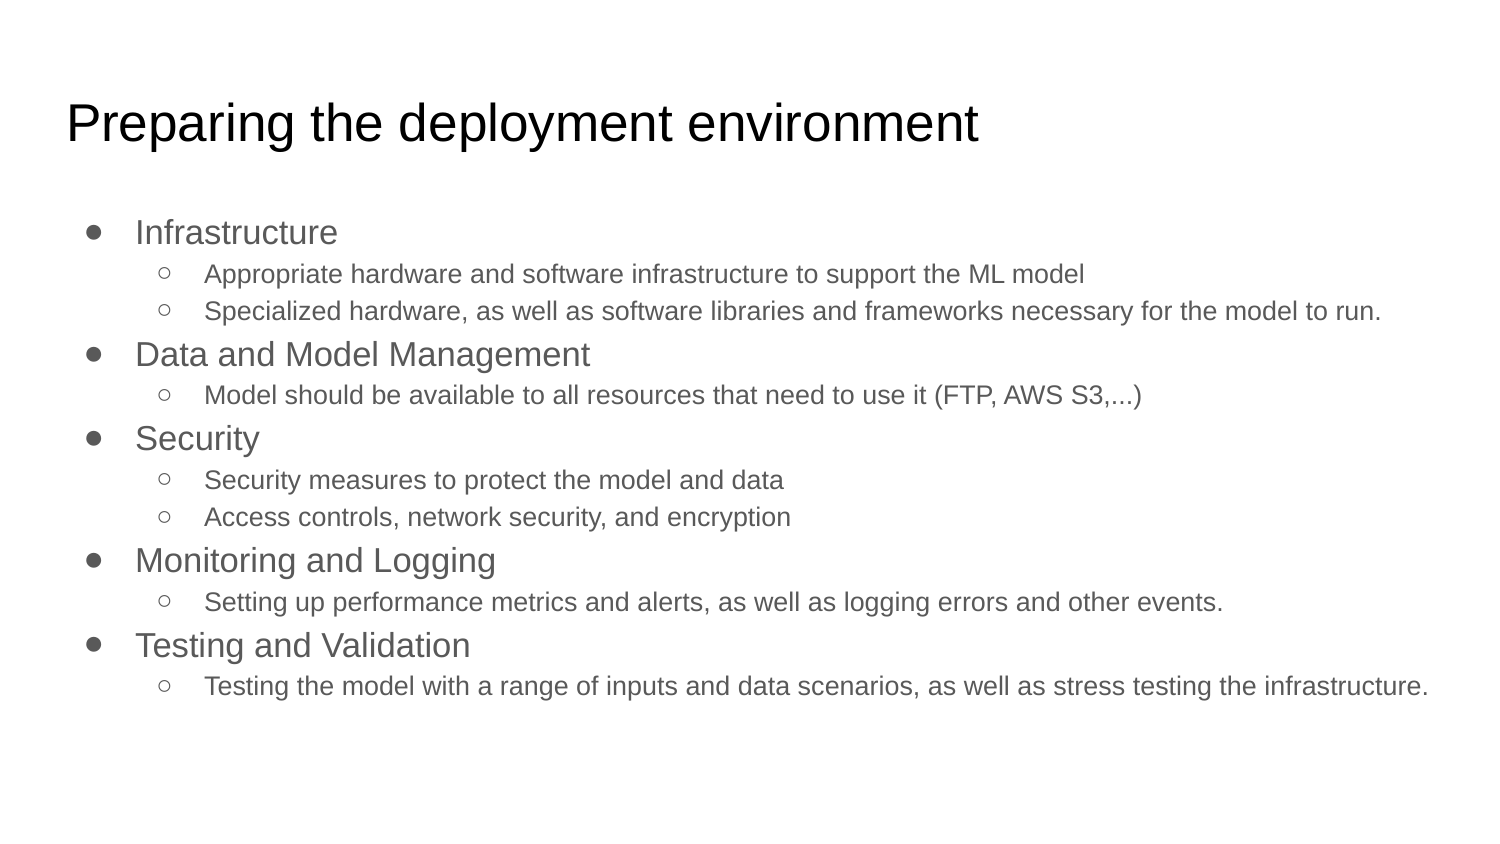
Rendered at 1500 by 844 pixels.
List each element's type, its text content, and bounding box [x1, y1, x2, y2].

title Preparing the deployment environment [51, 72, 1449, 167]
list Infrastructure Appropriate hardware and software infrastructure to support the ML model Specialized hardware, as well as software libraries and frameworks necessary for the model to run. Data and Model Management Model should be available to all resources that need to use it (FTP, AWS S3,...) Security Security measures to protect the model and data Access controls, network security, and encryption Monitoring and Logging Setting up performance metrics and alerts, as well as logging errors and other events. Testing and Validation Testing the model with a range of inputs and data scenarios, as well as stress testing the infrastructure. [51, 189, 1449, 750]
